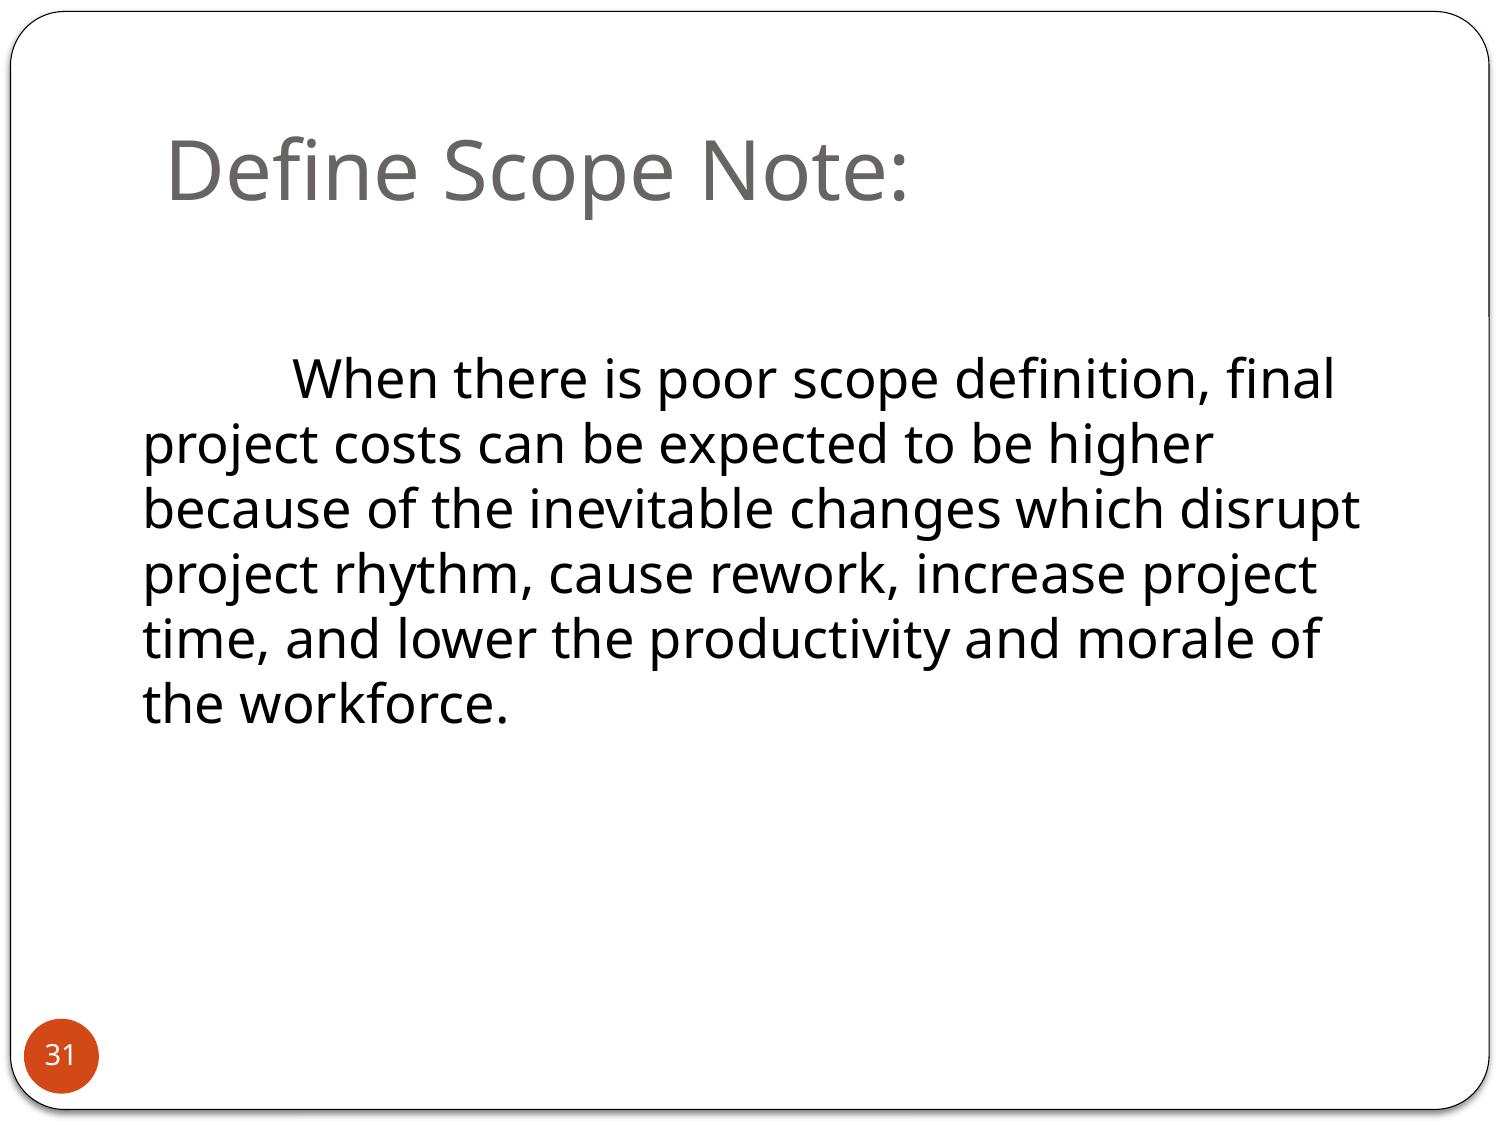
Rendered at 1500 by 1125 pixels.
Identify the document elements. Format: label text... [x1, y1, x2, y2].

list When there is poor scope definition, final project costs can be expected to be higher because of the inevitable changes which disrupt project rhythm, cause rework, increase project time, and lower the productivity and morale of the workforce. [127, 337, 1402, 900]
title Define Scope Note: [150, 45, 1425, 233]
slide_number 31 [23, 1018, 99, 1094]
